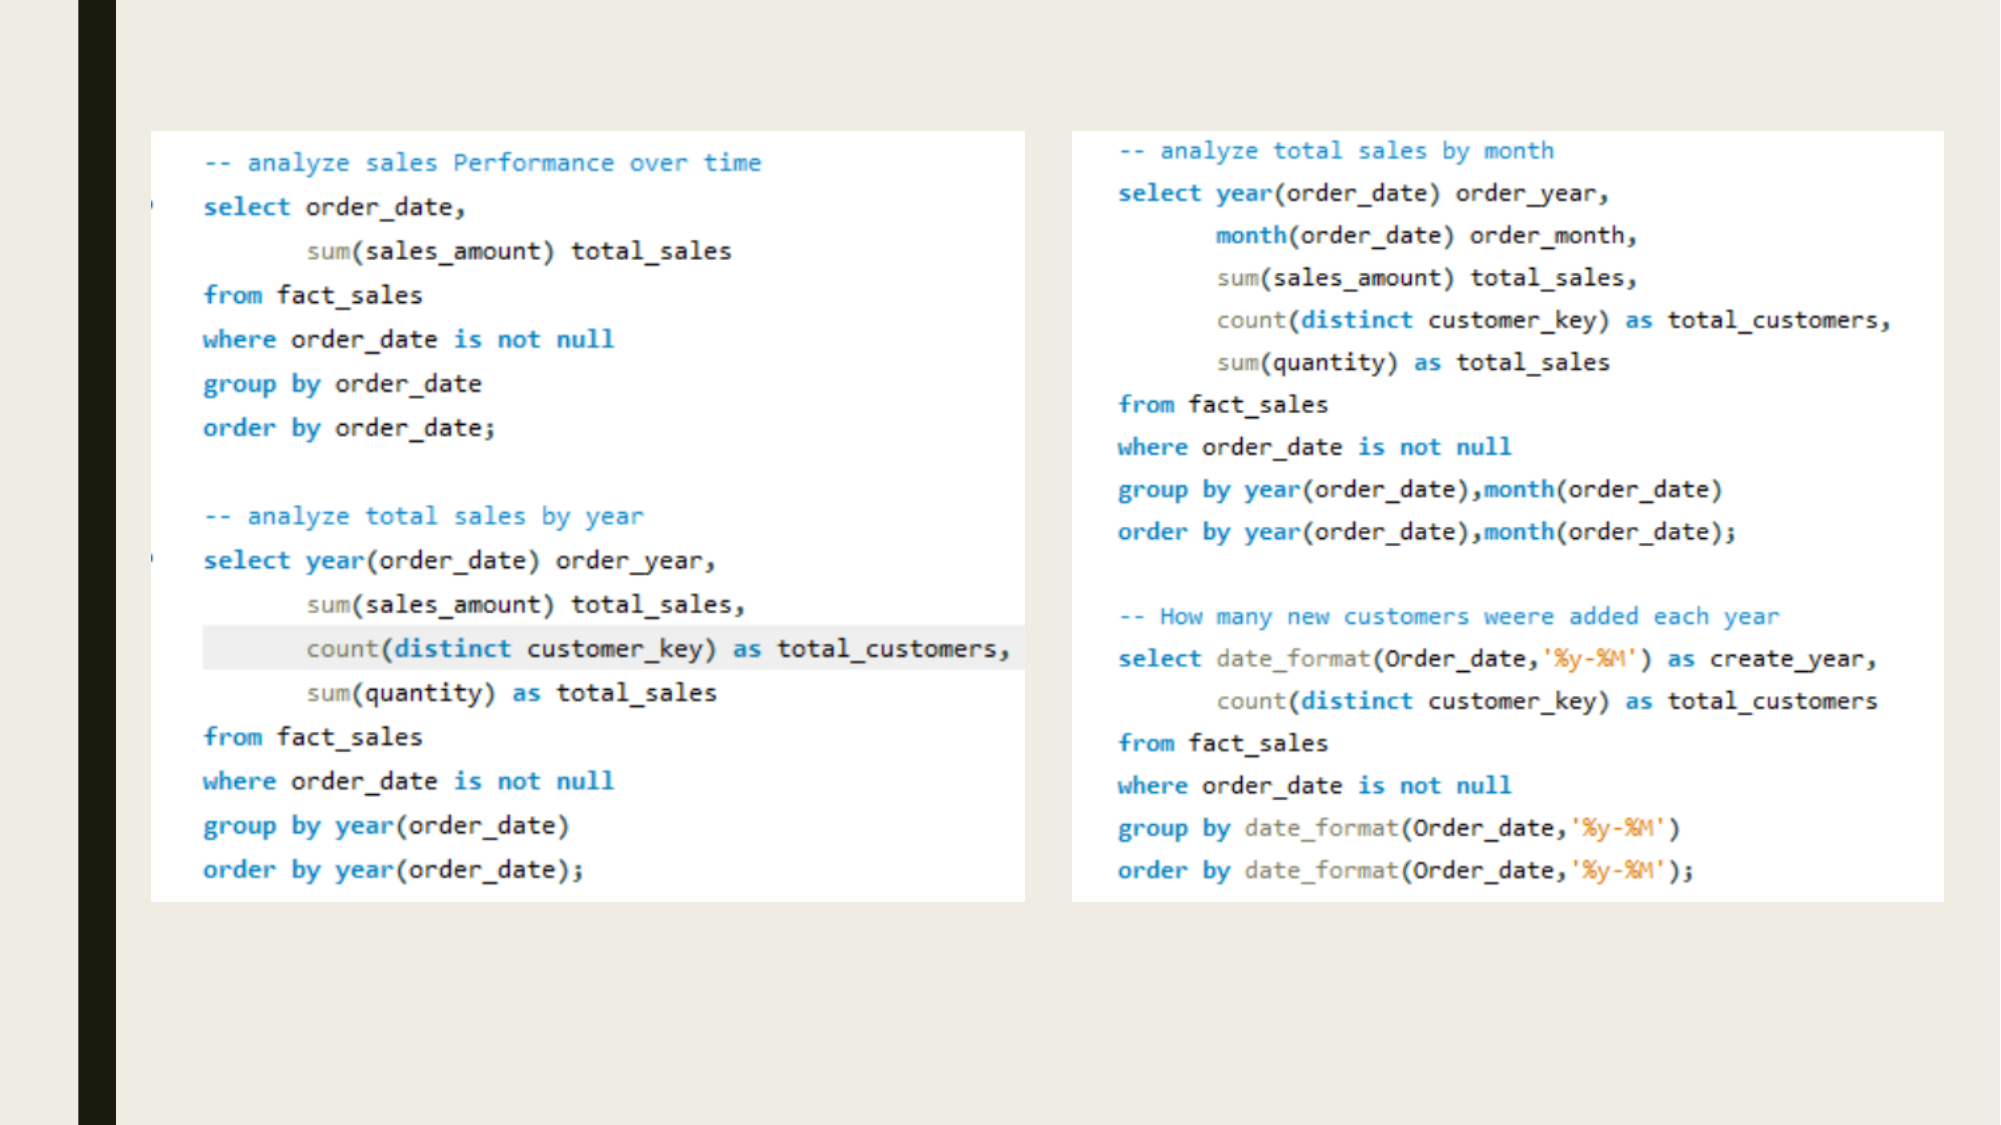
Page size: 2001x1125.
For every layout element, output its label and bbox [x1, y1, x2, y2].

picture [1072, 131, 1944, 902]
list [151, 131, 1025, 902]
